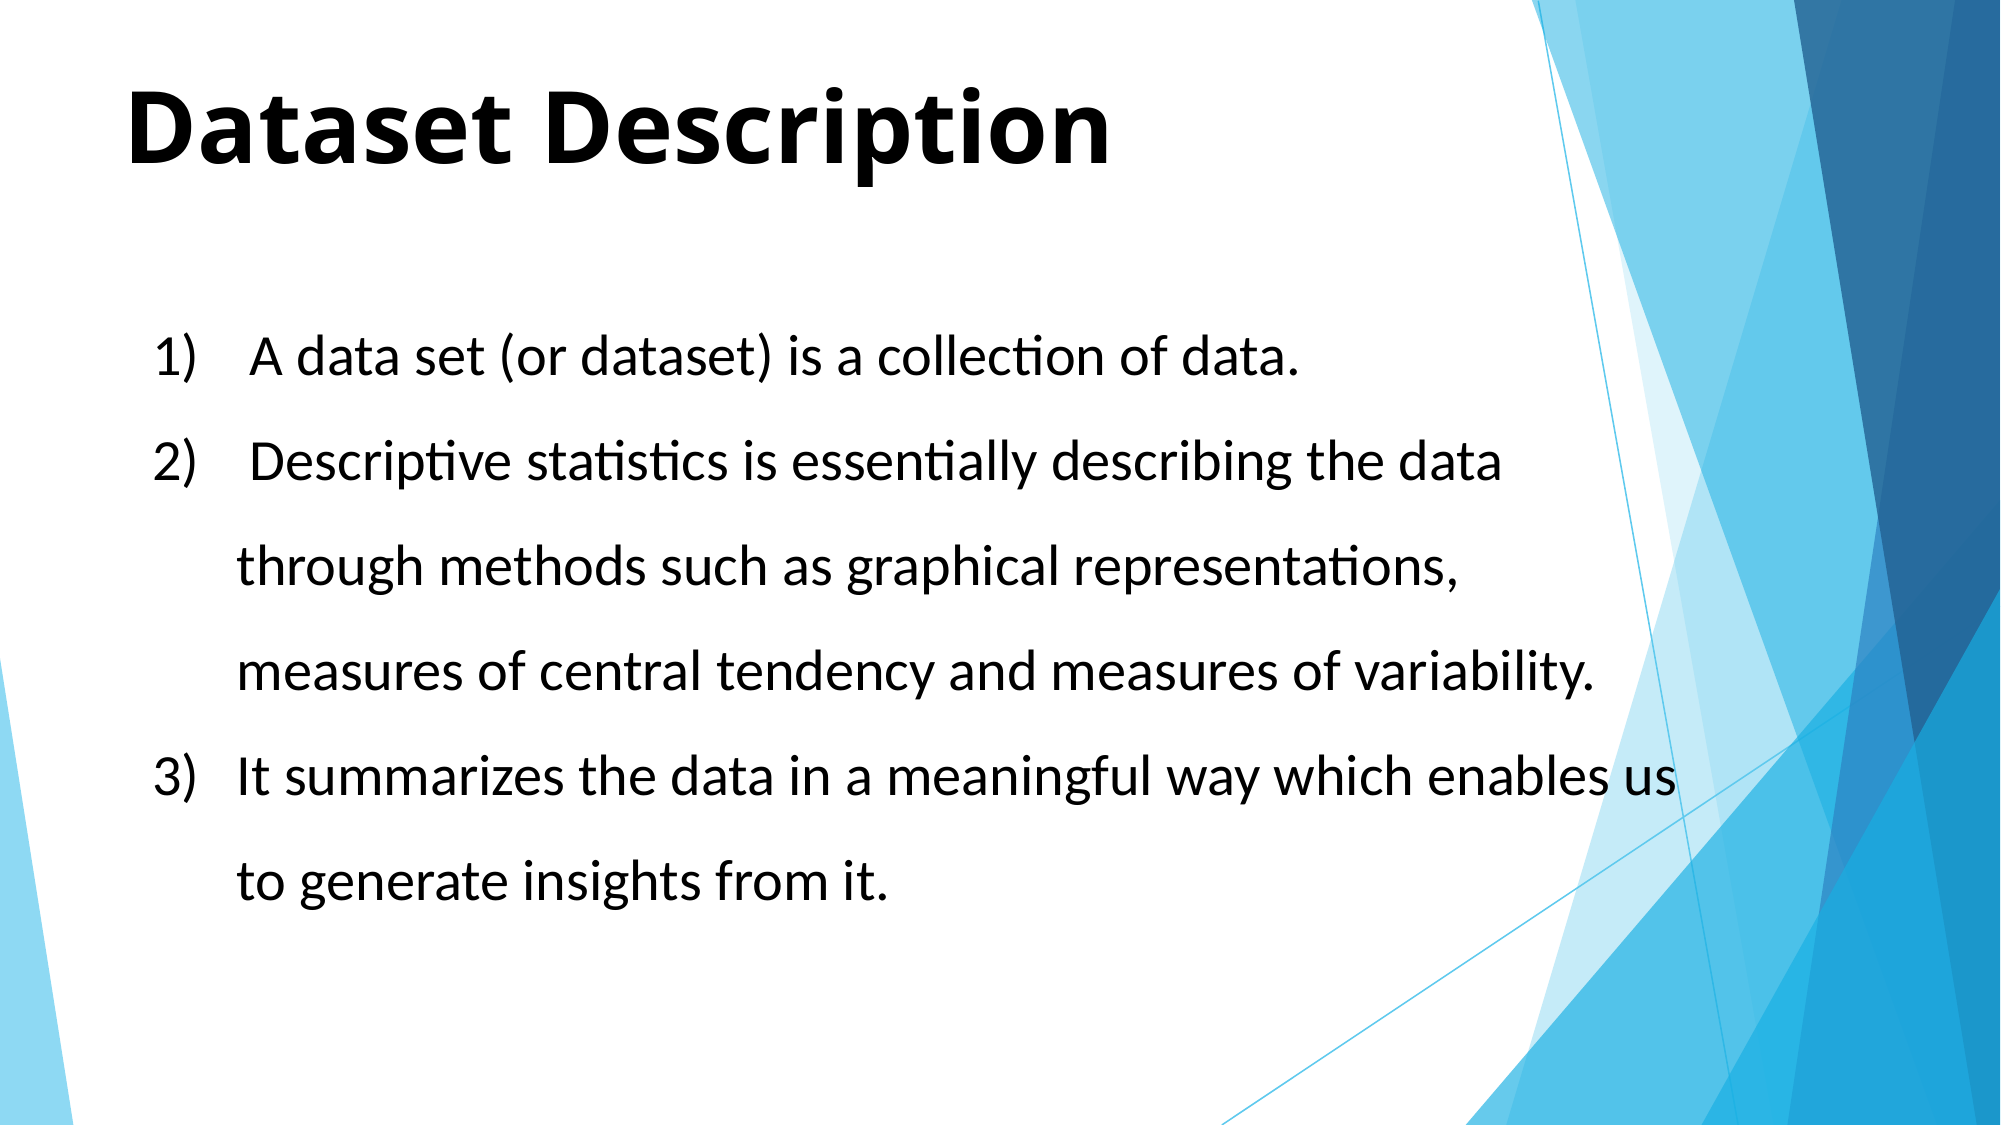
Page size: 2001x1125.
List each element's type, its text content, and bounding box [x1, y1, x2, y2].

text_box A data set (or dataset) is a collection of data. Descriptive statistics is essentially describing the data through methods such as graphical representations, measures of central tendency and measures of variability. It summarizes the data in a meaningful way which enables us to generate insights from it. [137, 274, 1700, 920]
title Dataset Description [123, 63, 1877, 188]
